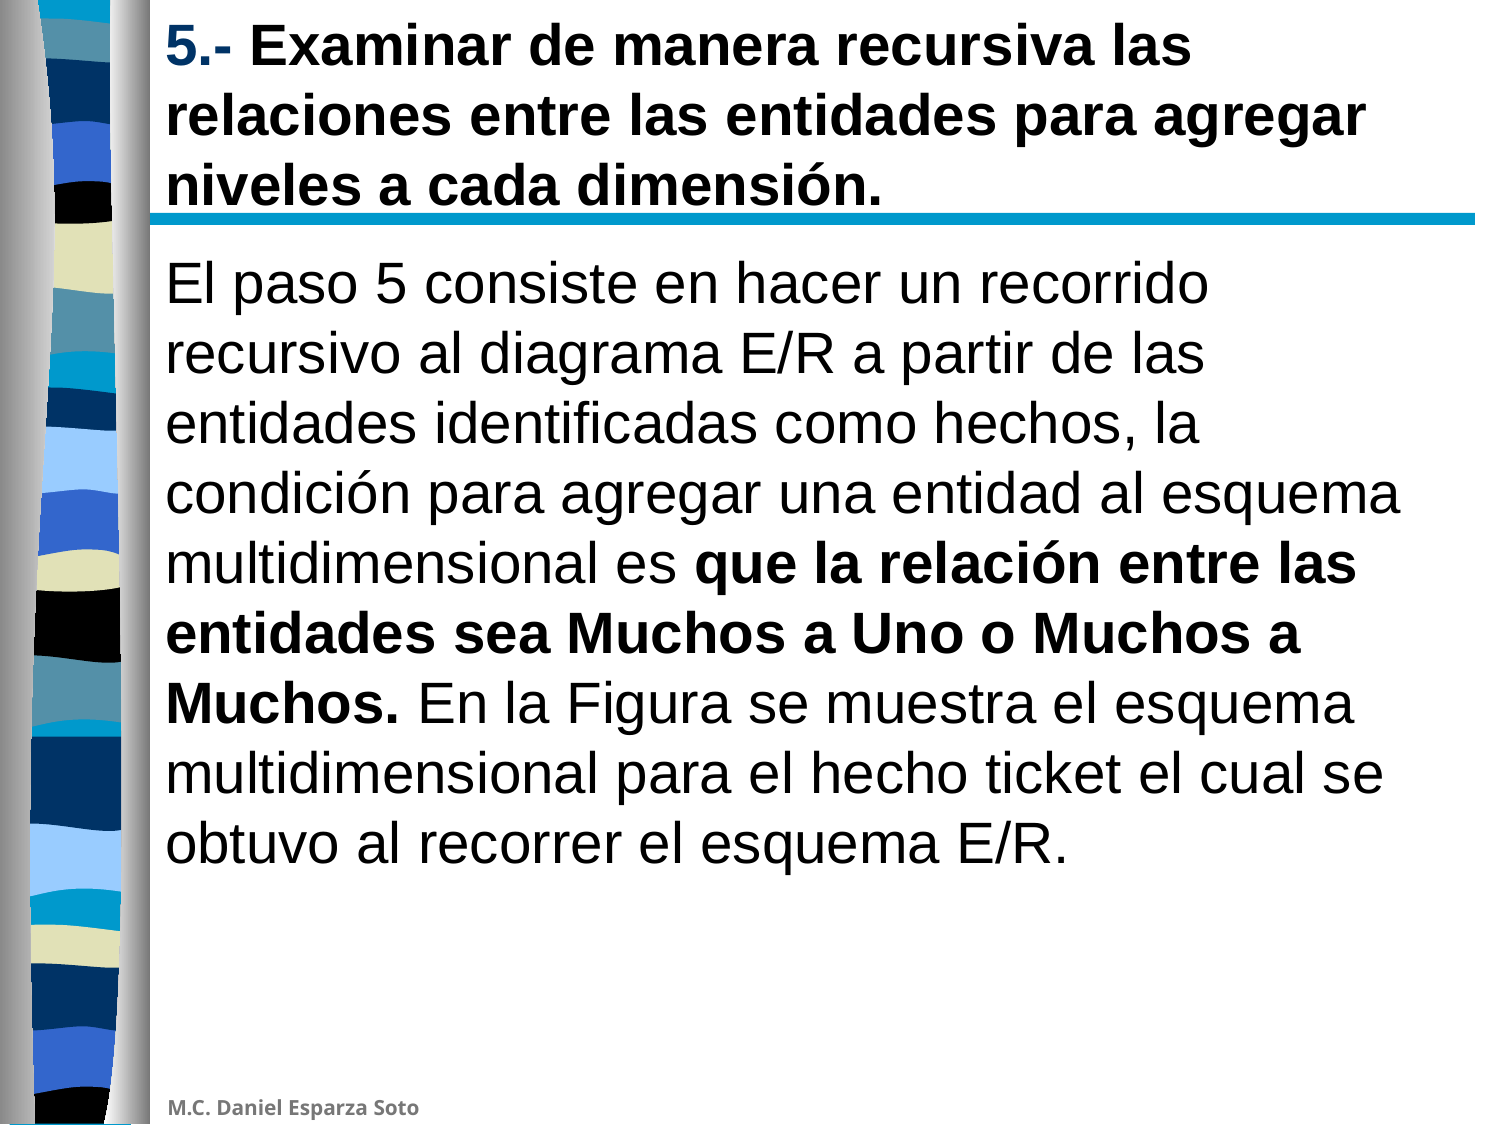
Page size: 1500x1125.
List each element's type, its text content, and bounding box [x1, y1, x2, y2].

title 5.- Examinar de manera recursiva las relaciones entre las entidades para agregar niveles a cada dimensión. [149, 18, 1468, 207]
list El paso 5 consiste en hacer un recorrido recursivo al diagrama E/R a partir de las entidades identificadas como hechos, la condición para agregar una entidad al esquema multidimensional es que la relación entre las entidades sea Muchos a Uno o Muchos a Muchos. En la Figura se muestra el esquema multidimensional para el hecho ticket el cual se obtuvo al recorrer el esquema E/R. [149, 237, 1468, 1101]
